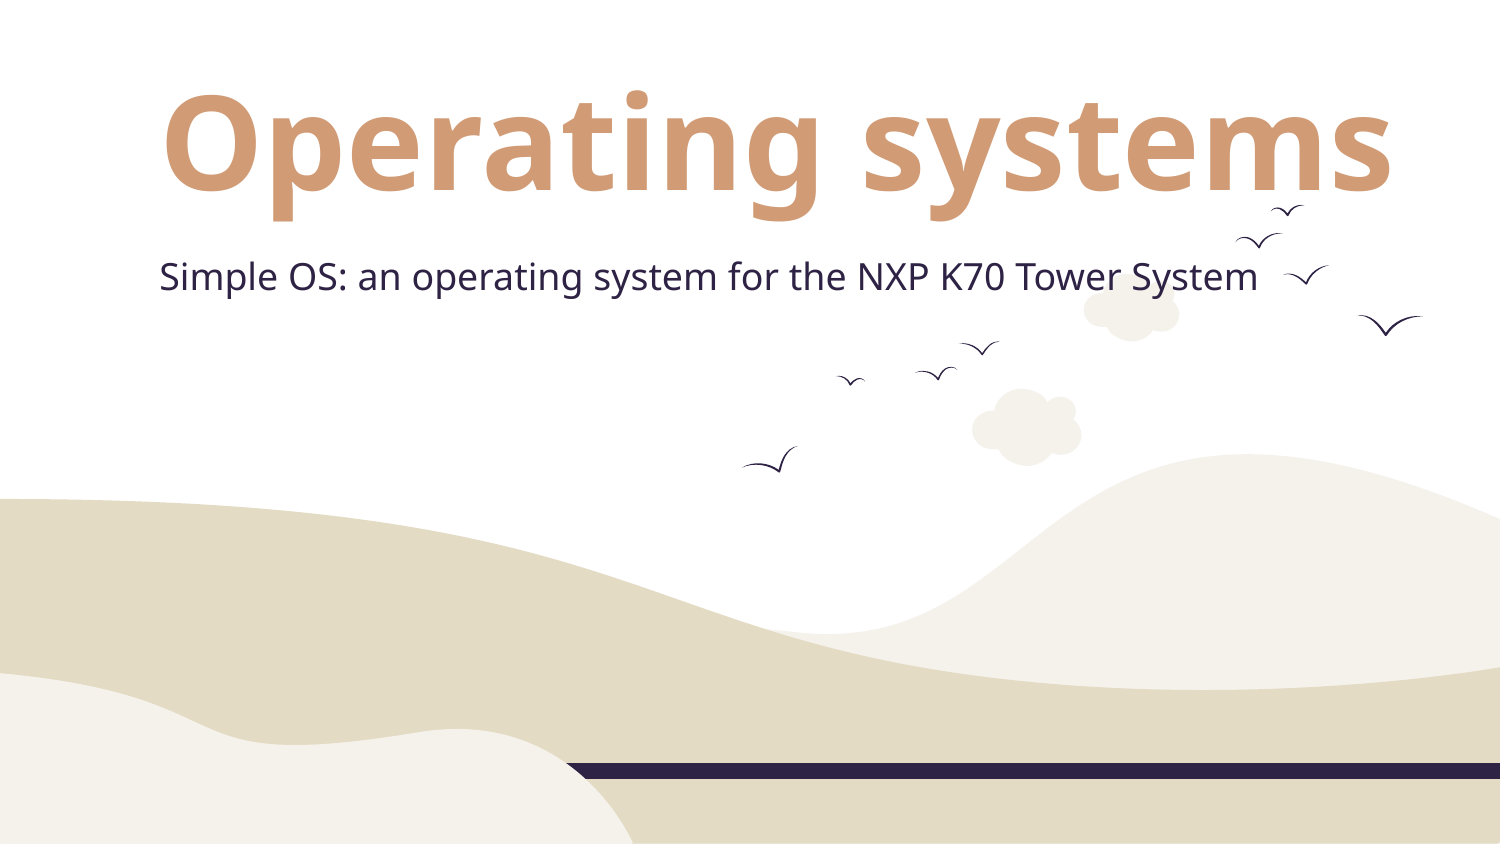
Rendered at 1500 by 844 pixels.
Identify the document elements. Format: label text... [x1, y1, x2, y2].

text_box [566, 762, 1500, 779]
text_box [0, 673, 633, 844]
subtitle Simple OS: an operating system for the NXP K70 Tower System [144, 232, 1279, 318]
title Operating systems [144, 41, 1427, 233]
